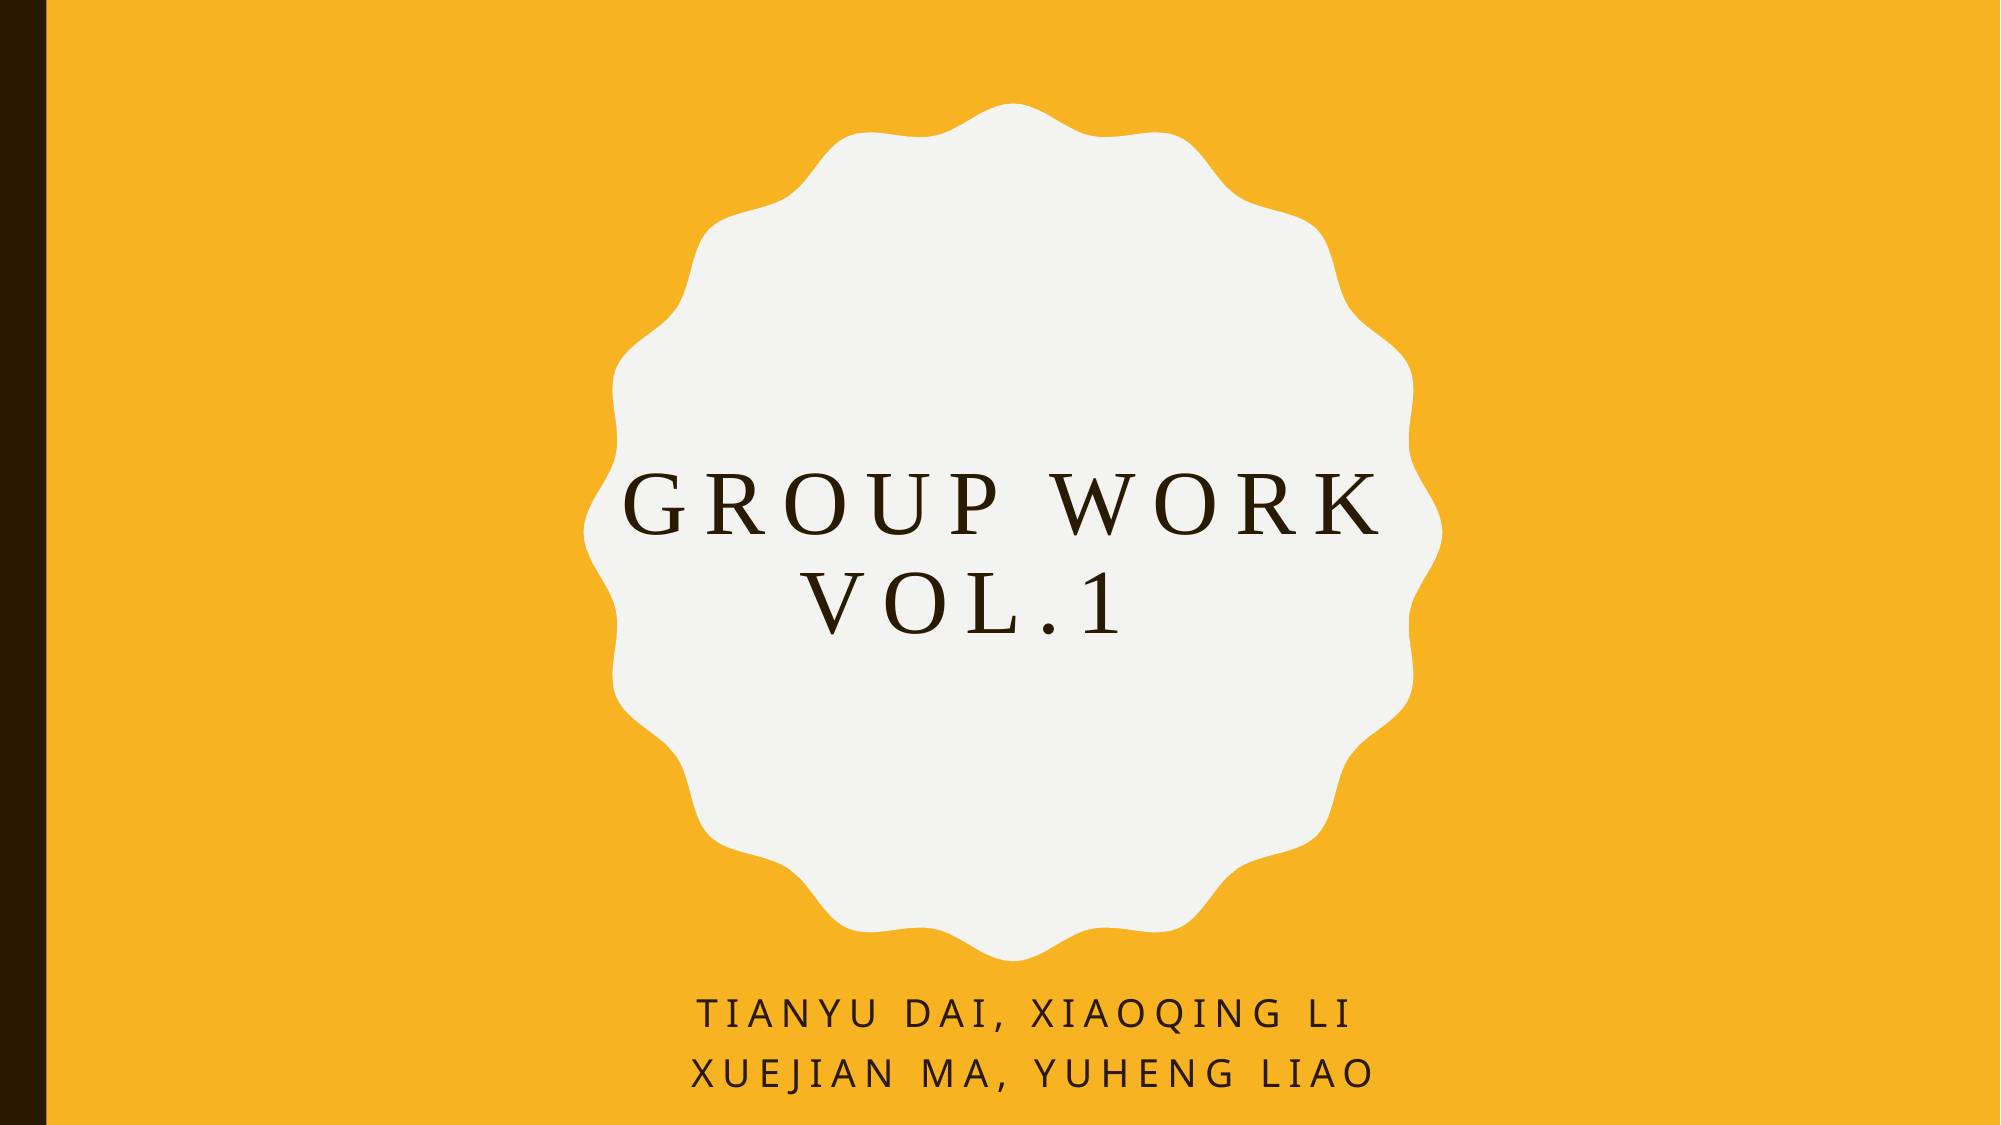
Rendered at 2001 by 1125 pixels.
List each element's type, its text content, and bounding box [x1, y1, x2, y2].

title Group Work vol.1 [491, 269, 1528, 851]
subtitle Tianyu Dai, xiaoqing li xuejian ma, Yuheng liao [363, 980, 1684, 1103]
